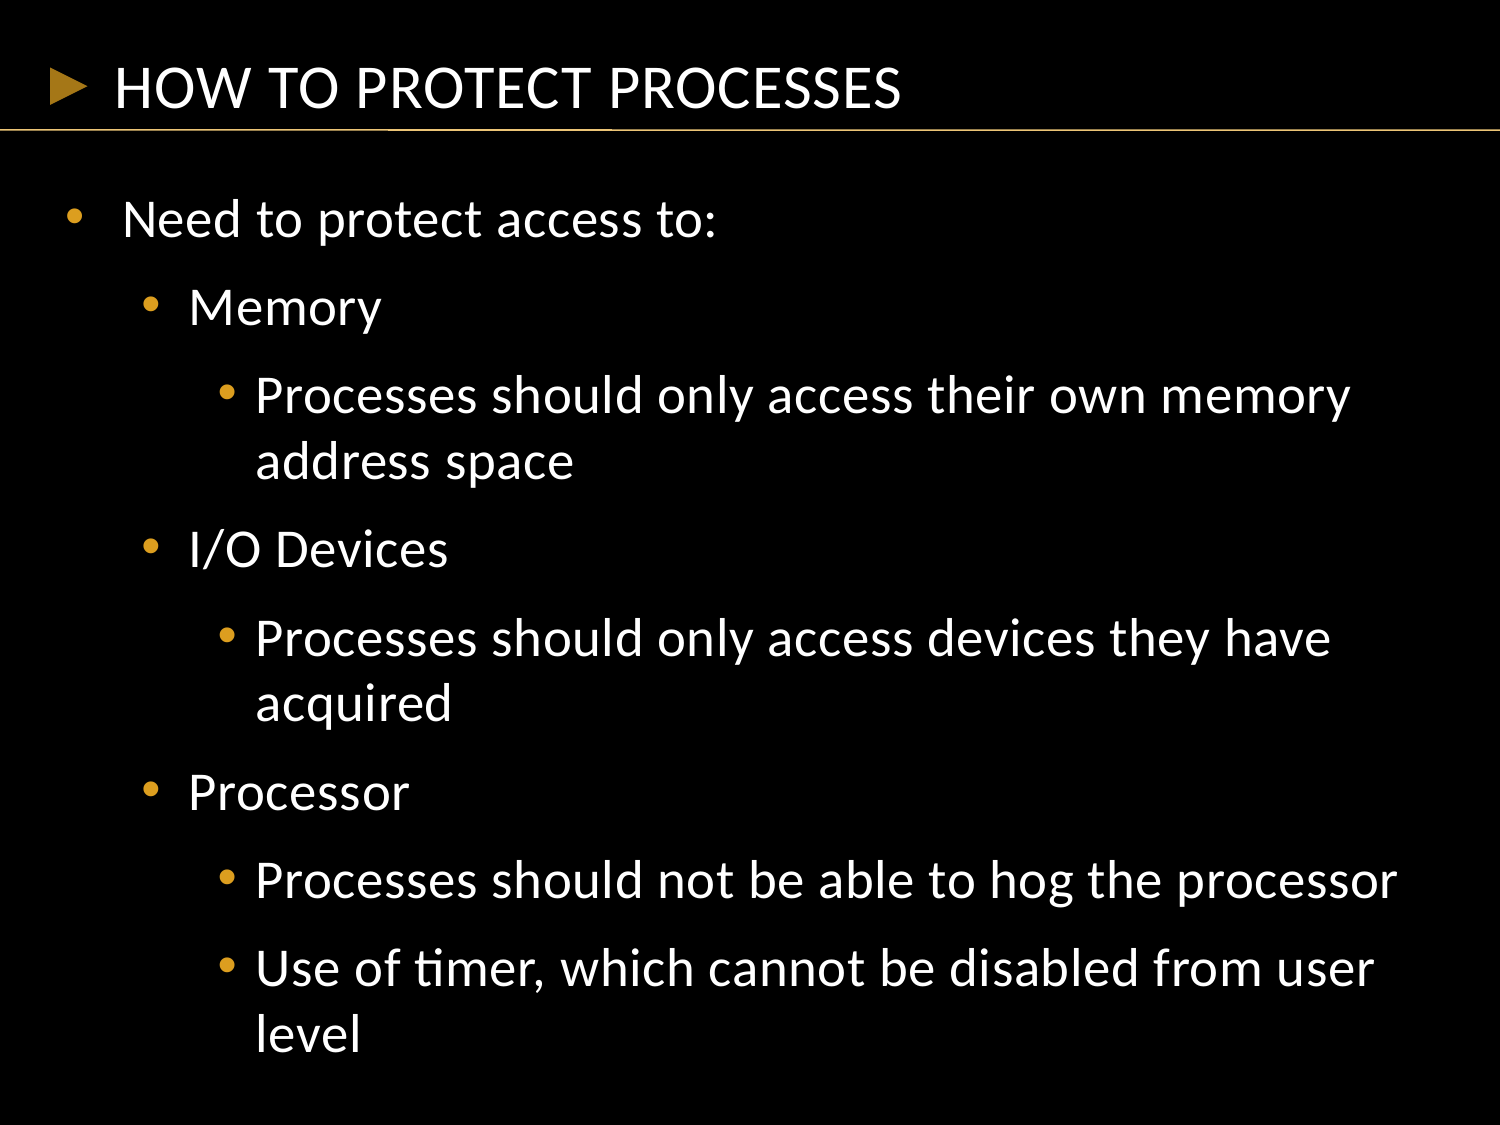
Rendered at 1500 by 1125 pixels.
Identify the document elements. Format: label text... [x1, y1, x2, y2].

title How to protect processes [99, 24, 1400, 129]
list Need to protect access to: Memory Processes should only access their own memory address space I/O Devices Processes should only access devices they have acquired Processor Processes should not be able to hog the processor Use of timer, which cannot be disabled from user level [50, 174, 1425, 1100]
